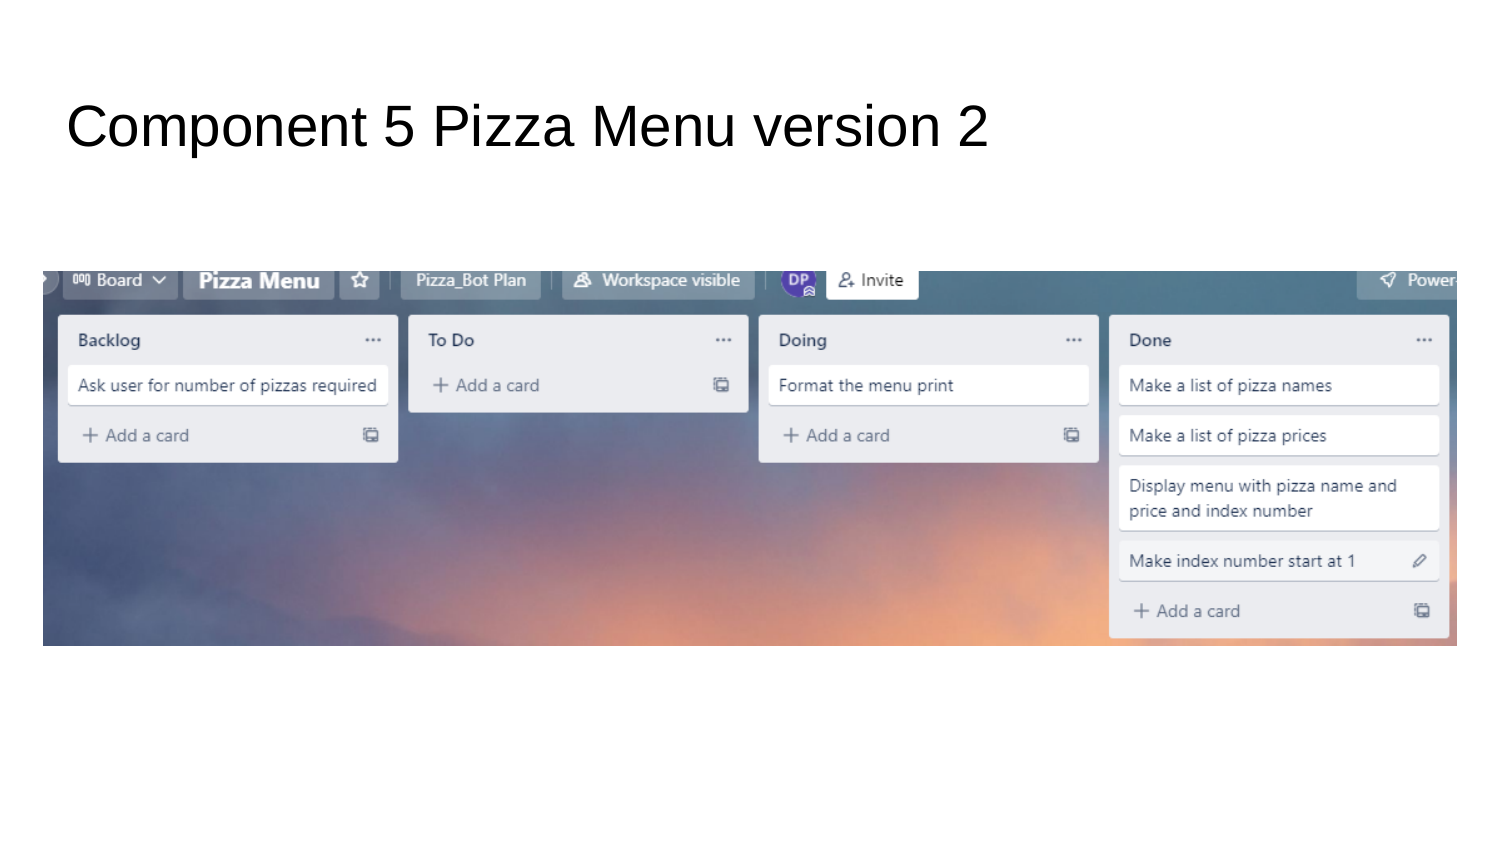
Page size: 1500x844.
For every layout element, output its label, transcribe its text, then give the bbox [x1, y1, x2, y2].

title Component 5 Pizza Menu version 2 [51, 72, 1449, 167]
picture [43, 271, 1457, 646]
